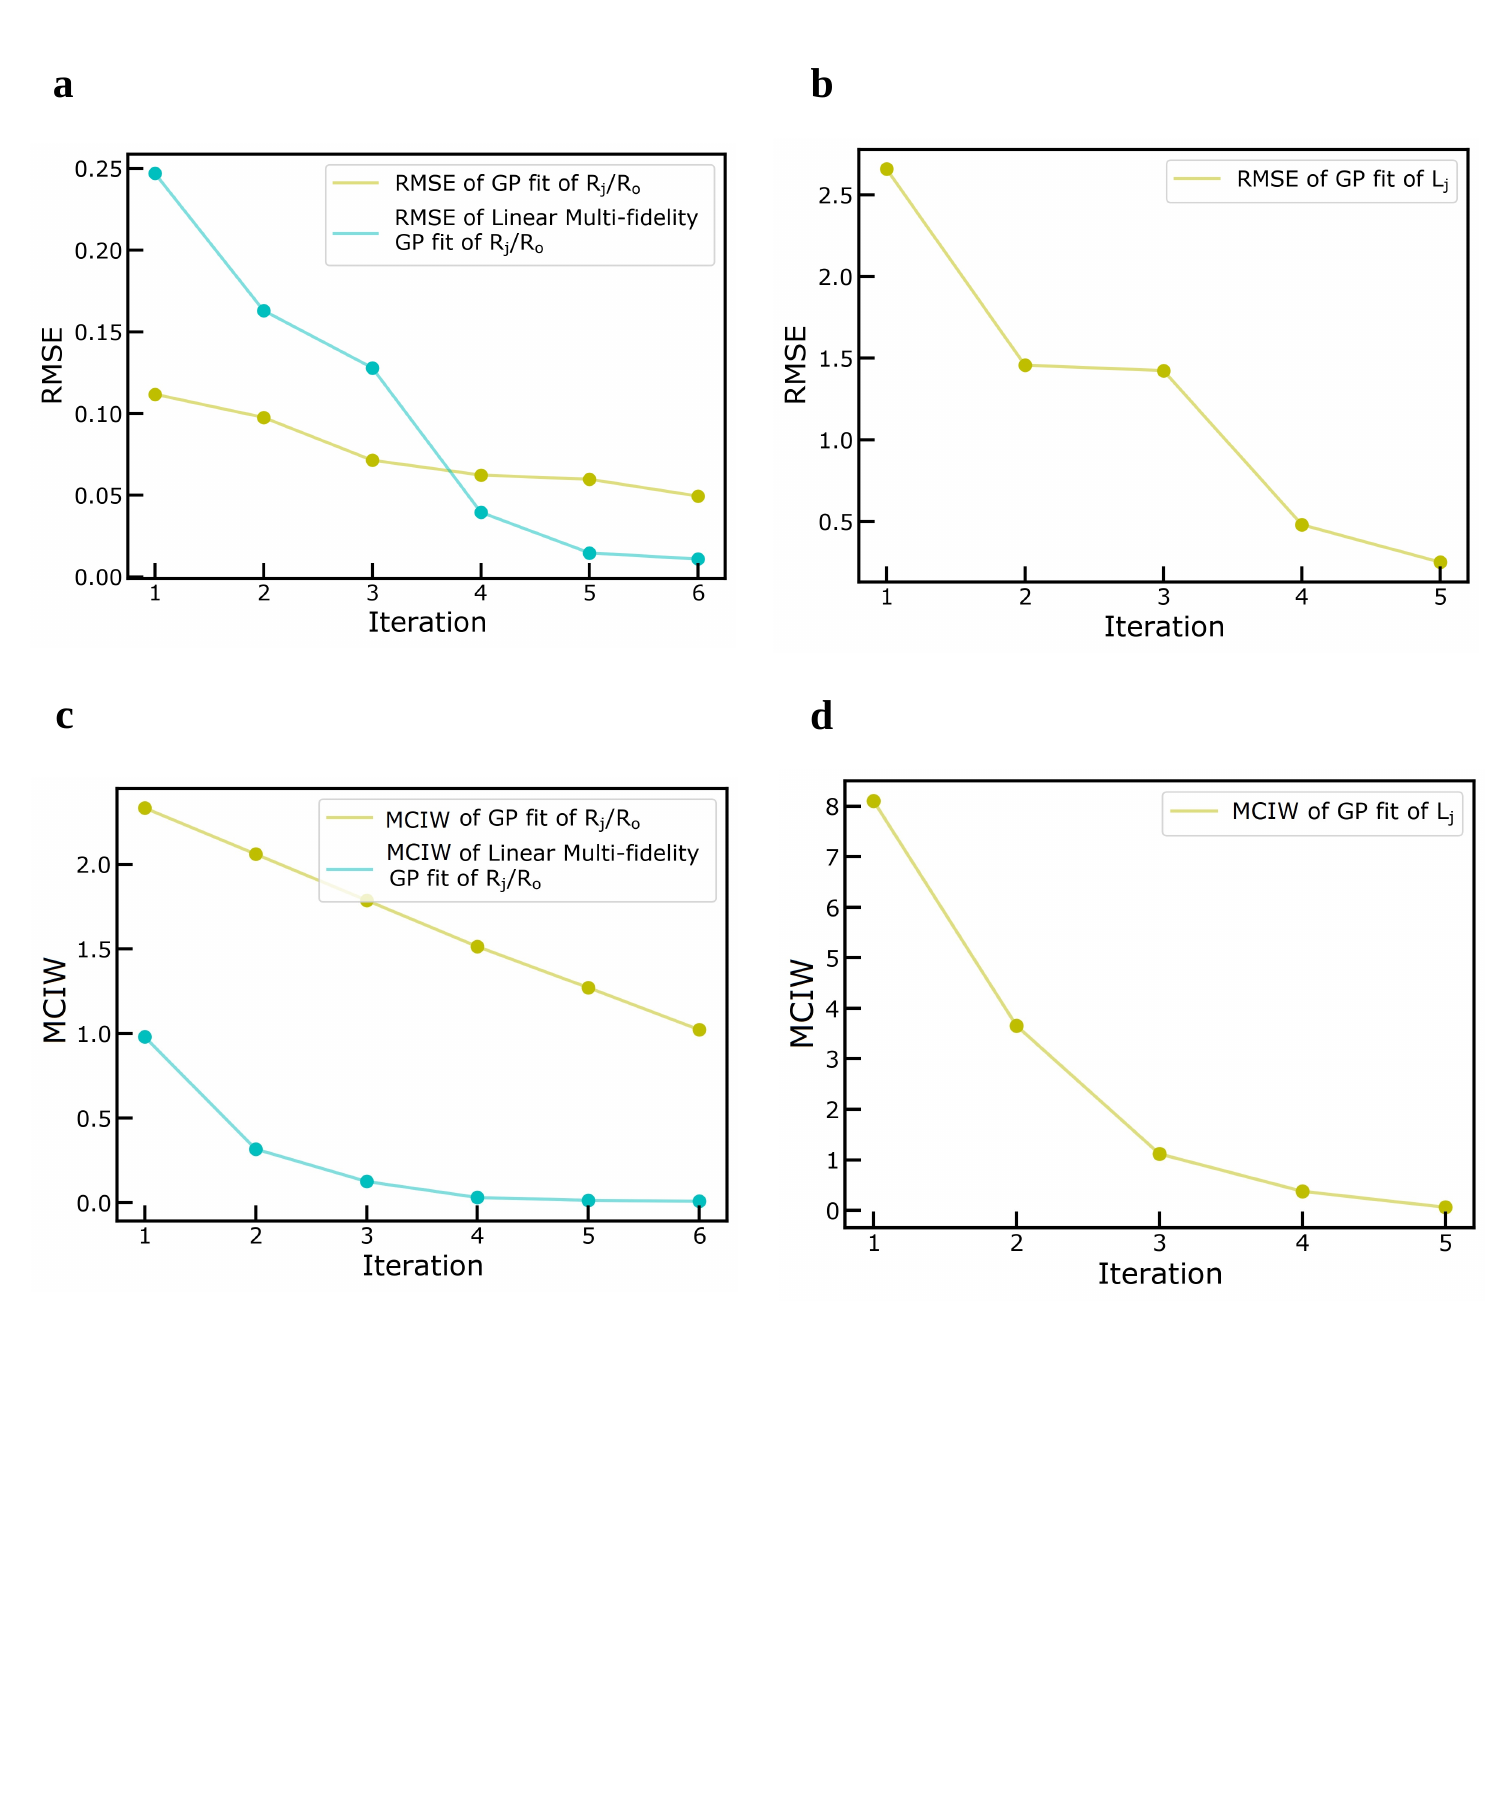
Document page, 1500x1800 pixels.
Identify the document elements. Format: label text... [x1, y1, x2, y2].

picture [779, 769, 1485, 1301]
text_box b [779, 48, 865, 113]
text_box c [21, 679, 108, 745]
picture [31, 777, 738, 1292]
text_box d [779, 680, 865, 745]
picture [772, 138, 1479, 653]
text_box a [20, 48, 107, 114]
picture [30, 143, 736, 648]
